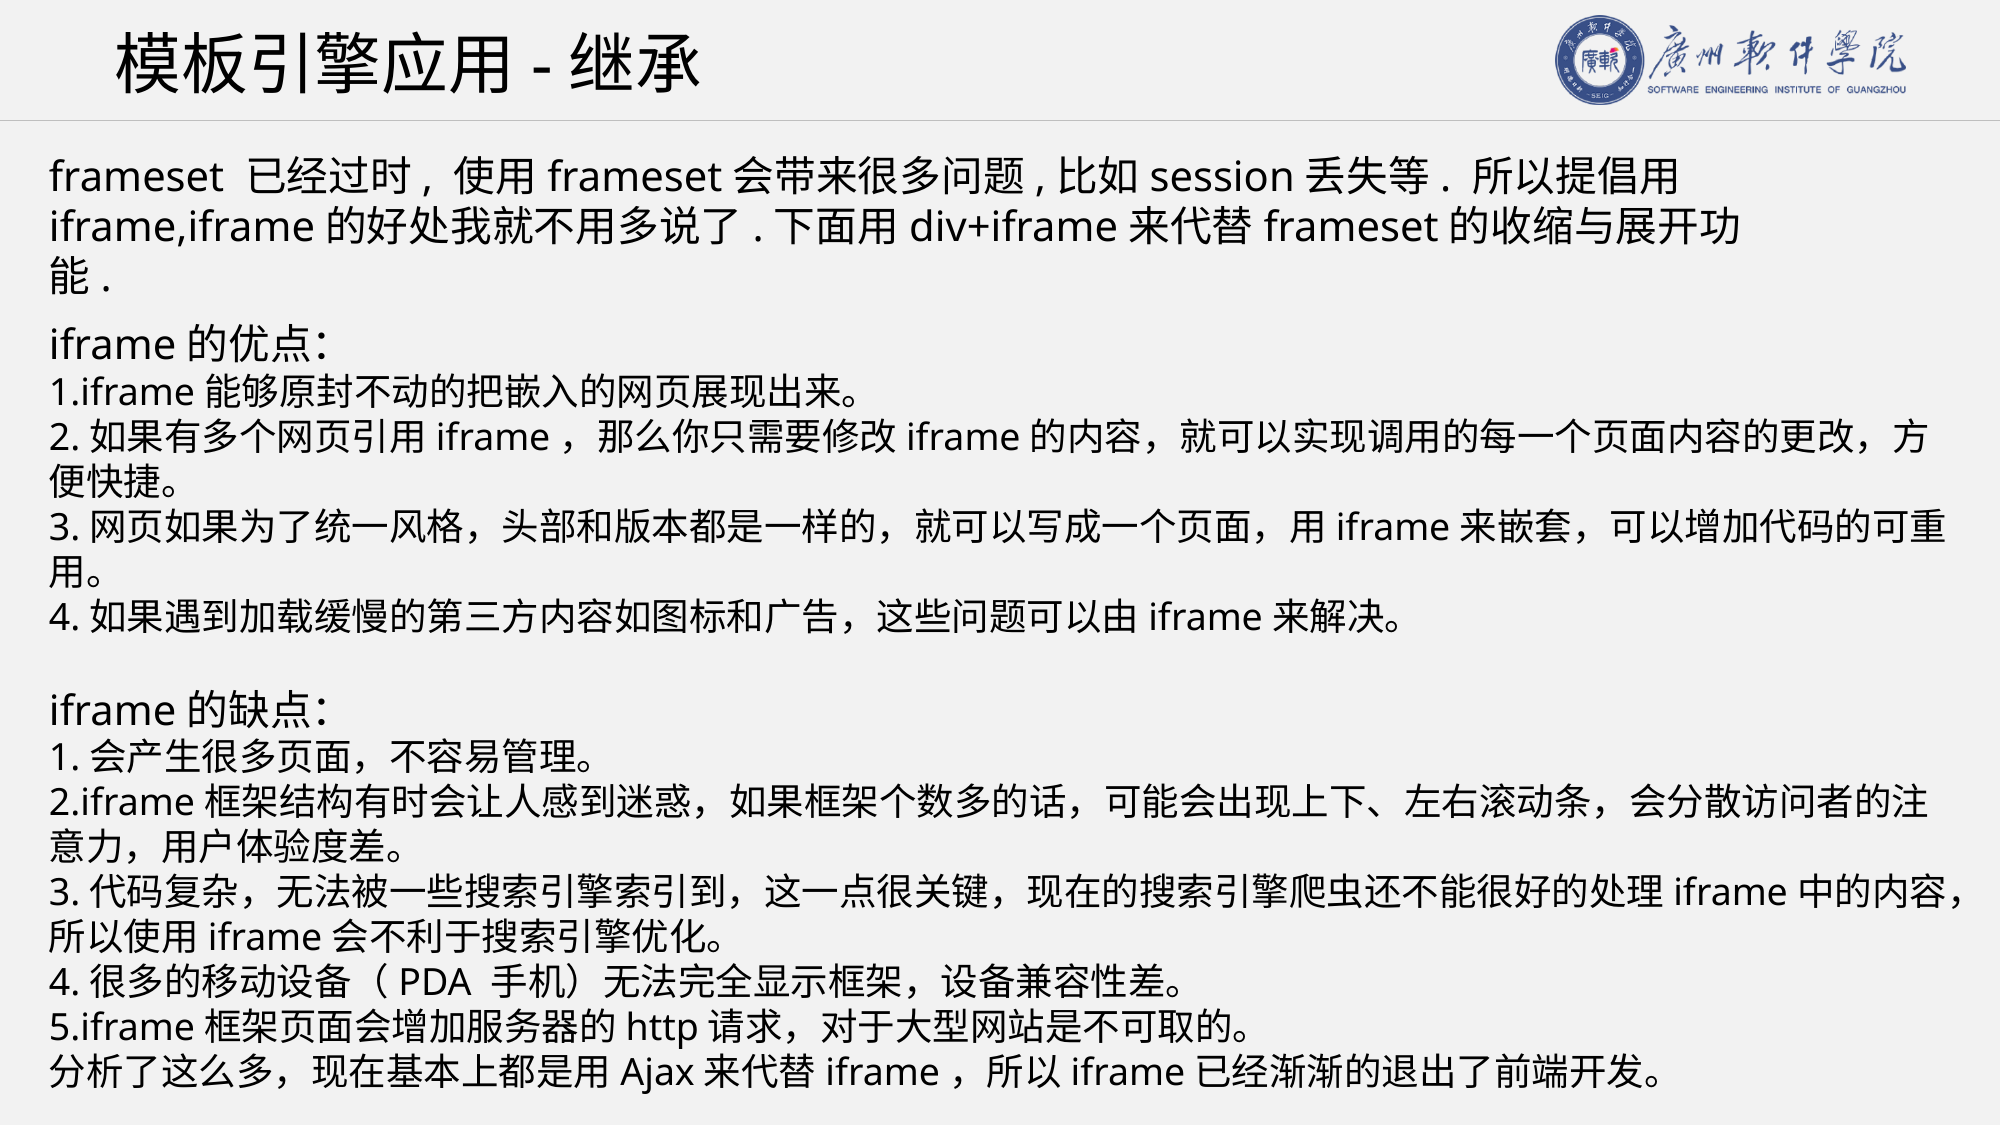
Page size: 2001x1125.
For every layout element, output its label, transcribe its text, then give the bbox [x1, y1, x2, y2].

text_box iframe的优点： 1.iframe能够原封不动的把嵌入的网页展现出来。 2.如果有多个网页引用iframe，那么你只需要修改iframe的内容，就可以实现调用的每一个页面内容的更改，方便快捷。 3.网页如果为了统一风格，头部和版本都是一样的，就可以写成一个页面，用iframe来嵌套，可以增加代码的可重用。 4.如果遇到加载缓慢的第三方内容如图标和广告，这些问题可以由iframe来解决。 iframe的缺点： 1.会产生很多页面，不容易管理。 2.iframe框架结构有时会让人感到迷惑，如果框架个数多的话，可能会出现上下、左右滚动条，会分散访问者的注意力，用户体验度差。 3.代码复杂，无法被一些搜索引擎索引到，这一点很关键，现在的搜索引擎爬虫还不能很好的处理iframe中的内容，所以使用iframe会不利于搜索引擎优化。 4.很多的移动设备（PDA 手机）无法完全显示框架，设备兼容性差。 5.iframe框架页面会增加服务器的http请求，对于大型网站是不可取的。 分析了这么多，现在基本上都是用Ajax来代替iframe，所以iframe已经渐渐的退出了前端开发。 [34, 310, 1968, 1101]
picture [1555, 15, 1906, 105]
text_box frameset 已经过时, 使用frameset会带来很多问题,比如session丢失等. 所以提倡用iframe,iframe的好处我就不用多说了.下面用div+iframe来代替frameset的收缩与展开功能. [34, 142, 1758, 308]
title 模板引擎应用-继承 [99, 23, 1107, 117]
